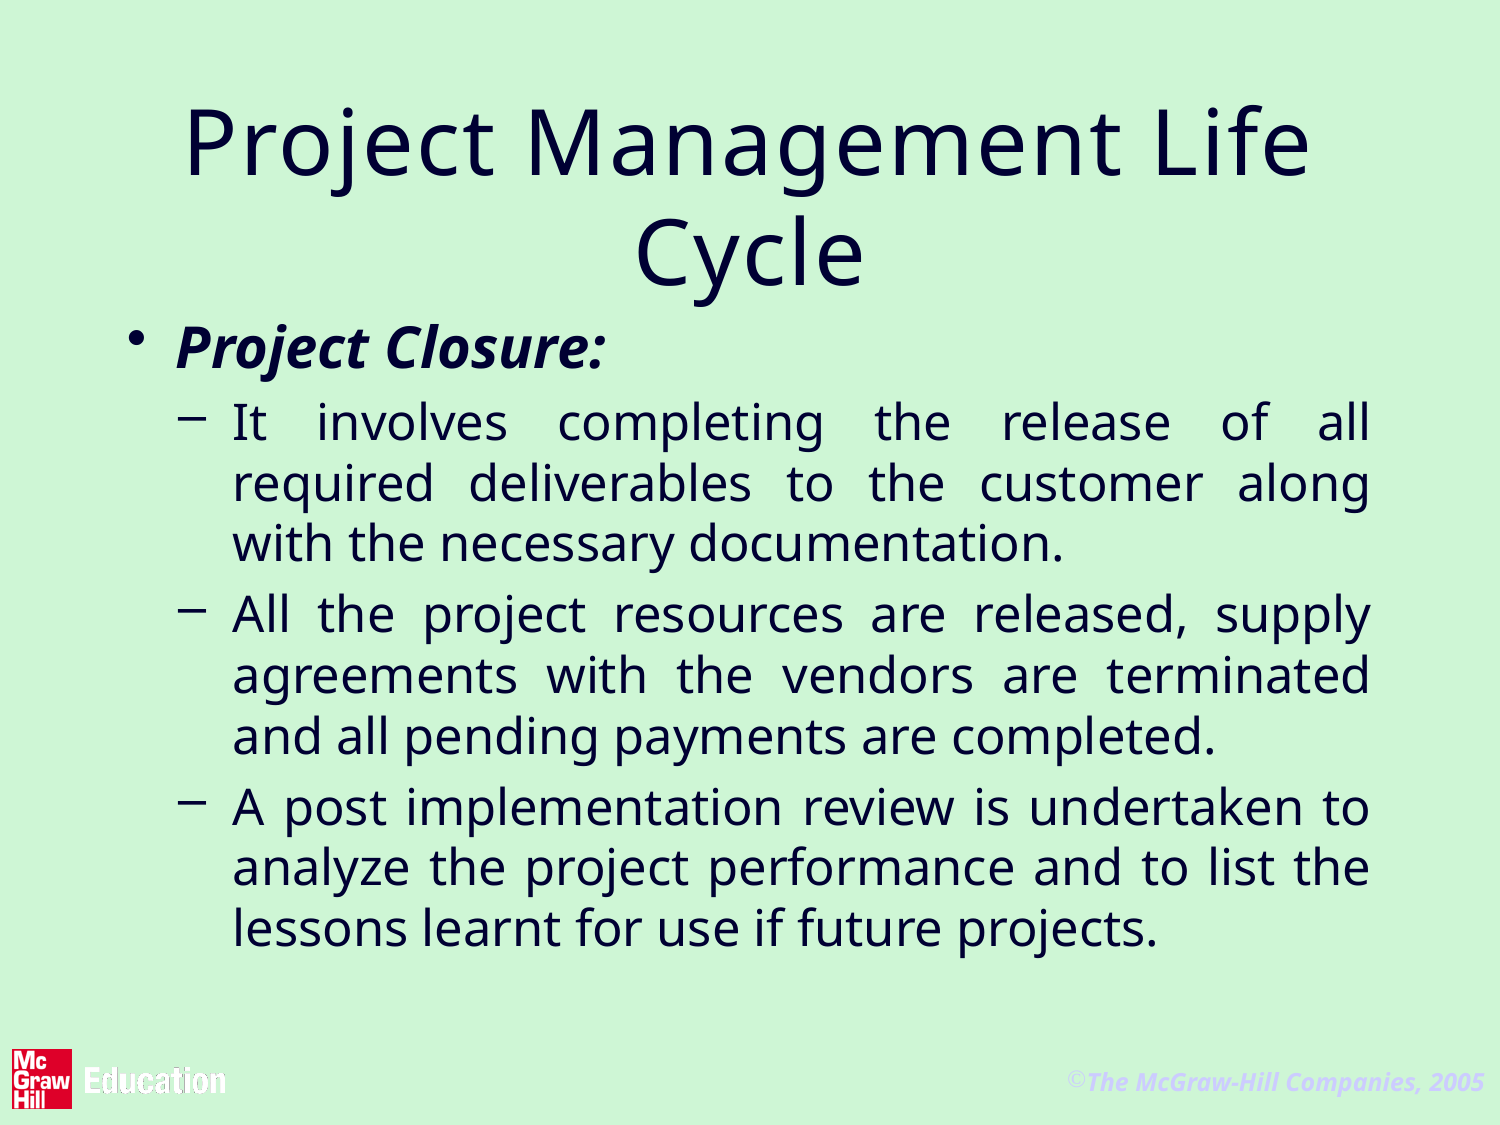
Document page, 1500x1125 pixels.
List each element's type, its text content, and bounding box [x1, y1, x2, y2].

title Project Management Life Cycle [112, 99, 1388, 288]
picture [12, 1049, 225, 1109]
list Project Closure: It involves completing the release of all required deliverables to the customer along with the necessary documentation. All the project resources are released, supply agreements with the vendors are terminated and all pending payments are completed. A post implementation review is undertaken to analyze the project performance and to list the lessons learnt for use if future projects. [111, 302, 1388, 978]
